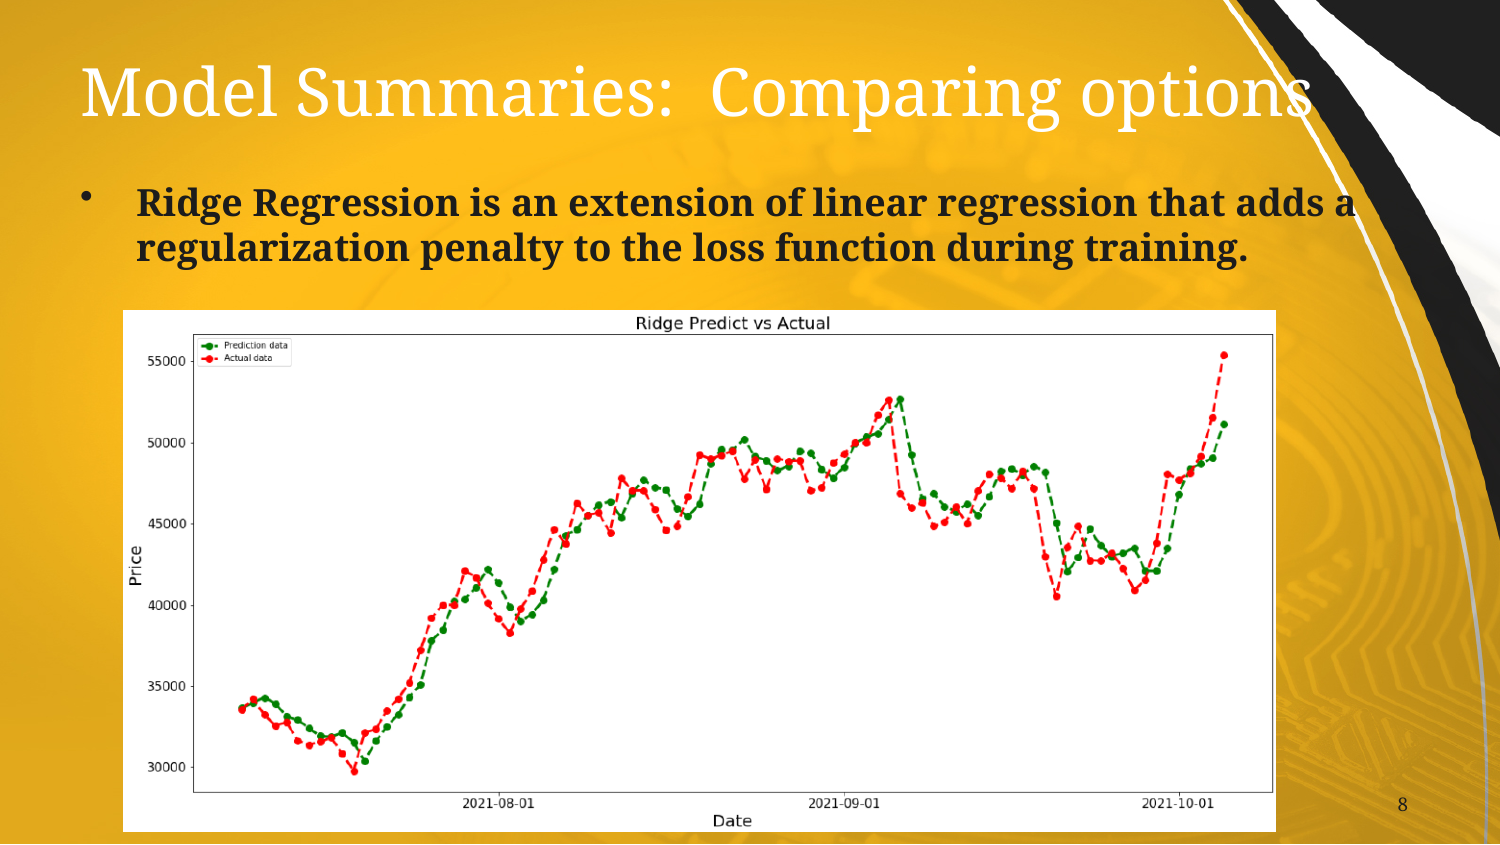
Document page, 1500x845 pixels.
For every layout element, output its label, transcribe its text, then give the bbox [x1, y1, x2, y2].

picture [0, 0, 1500, 844]
slide_number 8 [1281, 785, 1424, 828]
list Ridge Regression is an extension of linear regression that adds a regularization penalty to the loss function during training. [65, 170, 1435, 762]
title Model Summaries: Comparing options [65, 32, 1435, 148]
